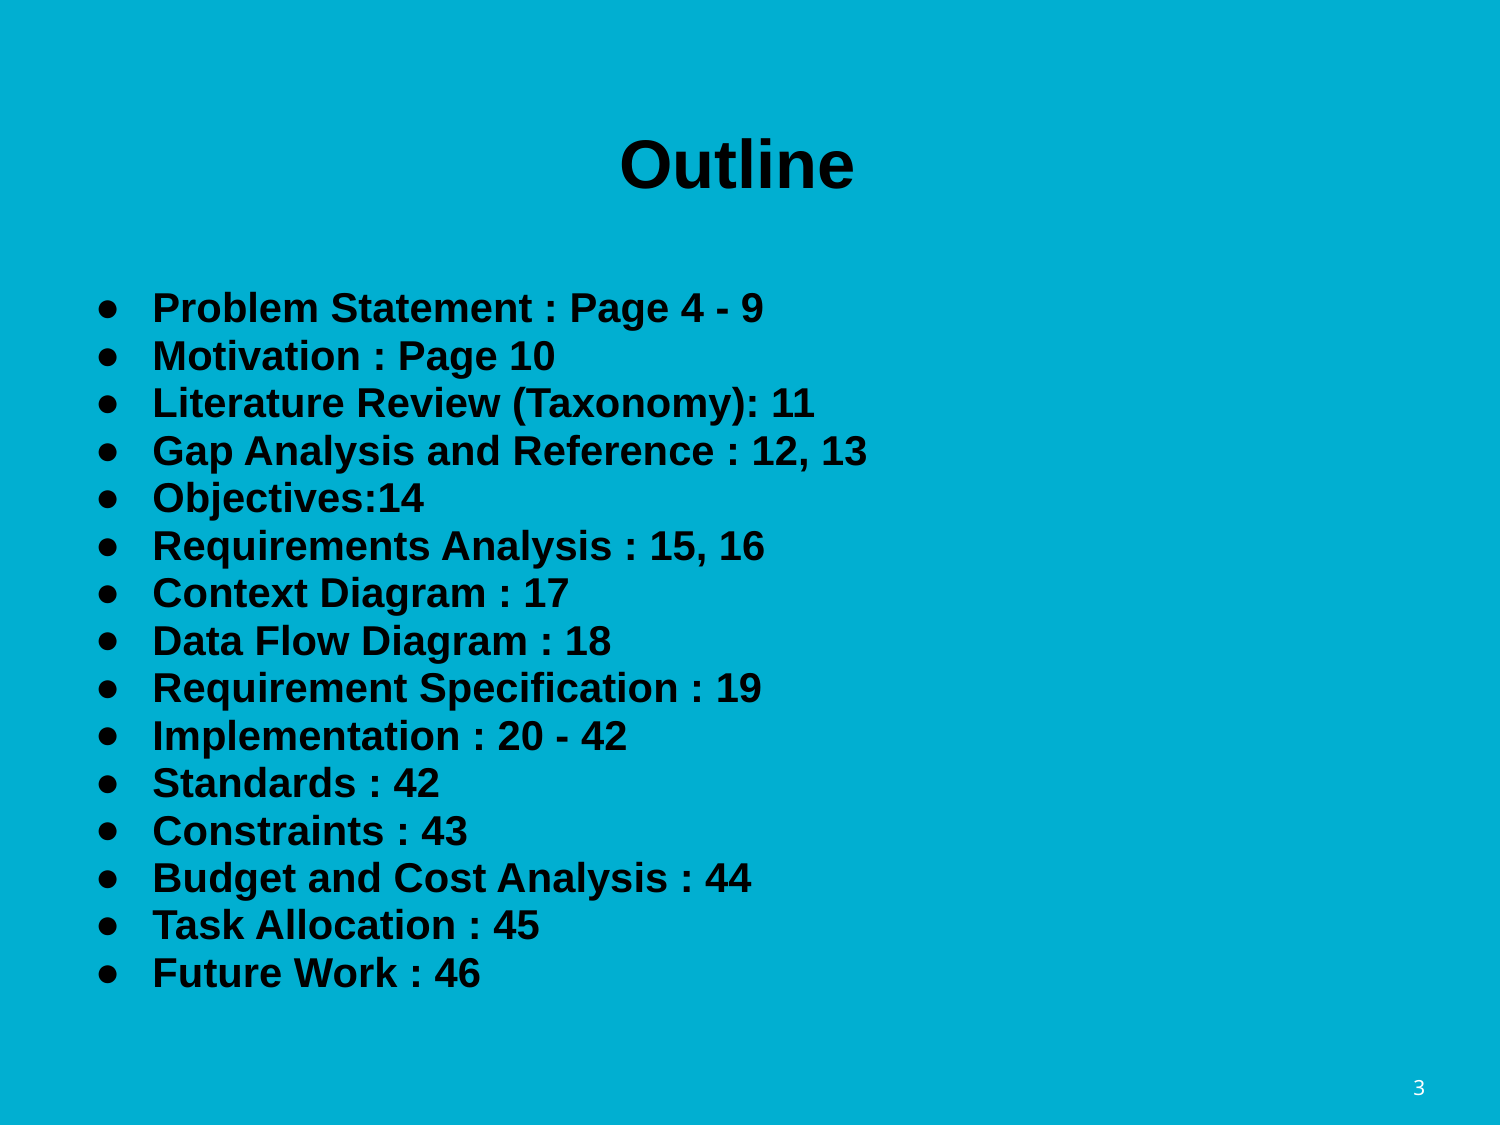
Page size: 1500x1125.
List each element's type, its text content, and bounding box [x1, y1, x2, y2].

title Outline [62, 47, 1413, 202]
slide_number ‹#› [1299, 1042, 1425, 1103]
list Problem Statement : Page 4 - 9 Motivation : Page 10 Literature Review (Taxonomy): 11 Gap Analysis and Reference : 12, 13 Objectives:14 Requirements Analysis : 15, 16 Context Diagram : 17 Data Flow Diagram : 18 Requirement Specification : 19 Implementation : 20 - 42 Standards : 42 Constraints : 43 Budget and Cost Analysis : 44 Task Allocation : 45 Future Work : 46 [62, 202, 1413, 953]
